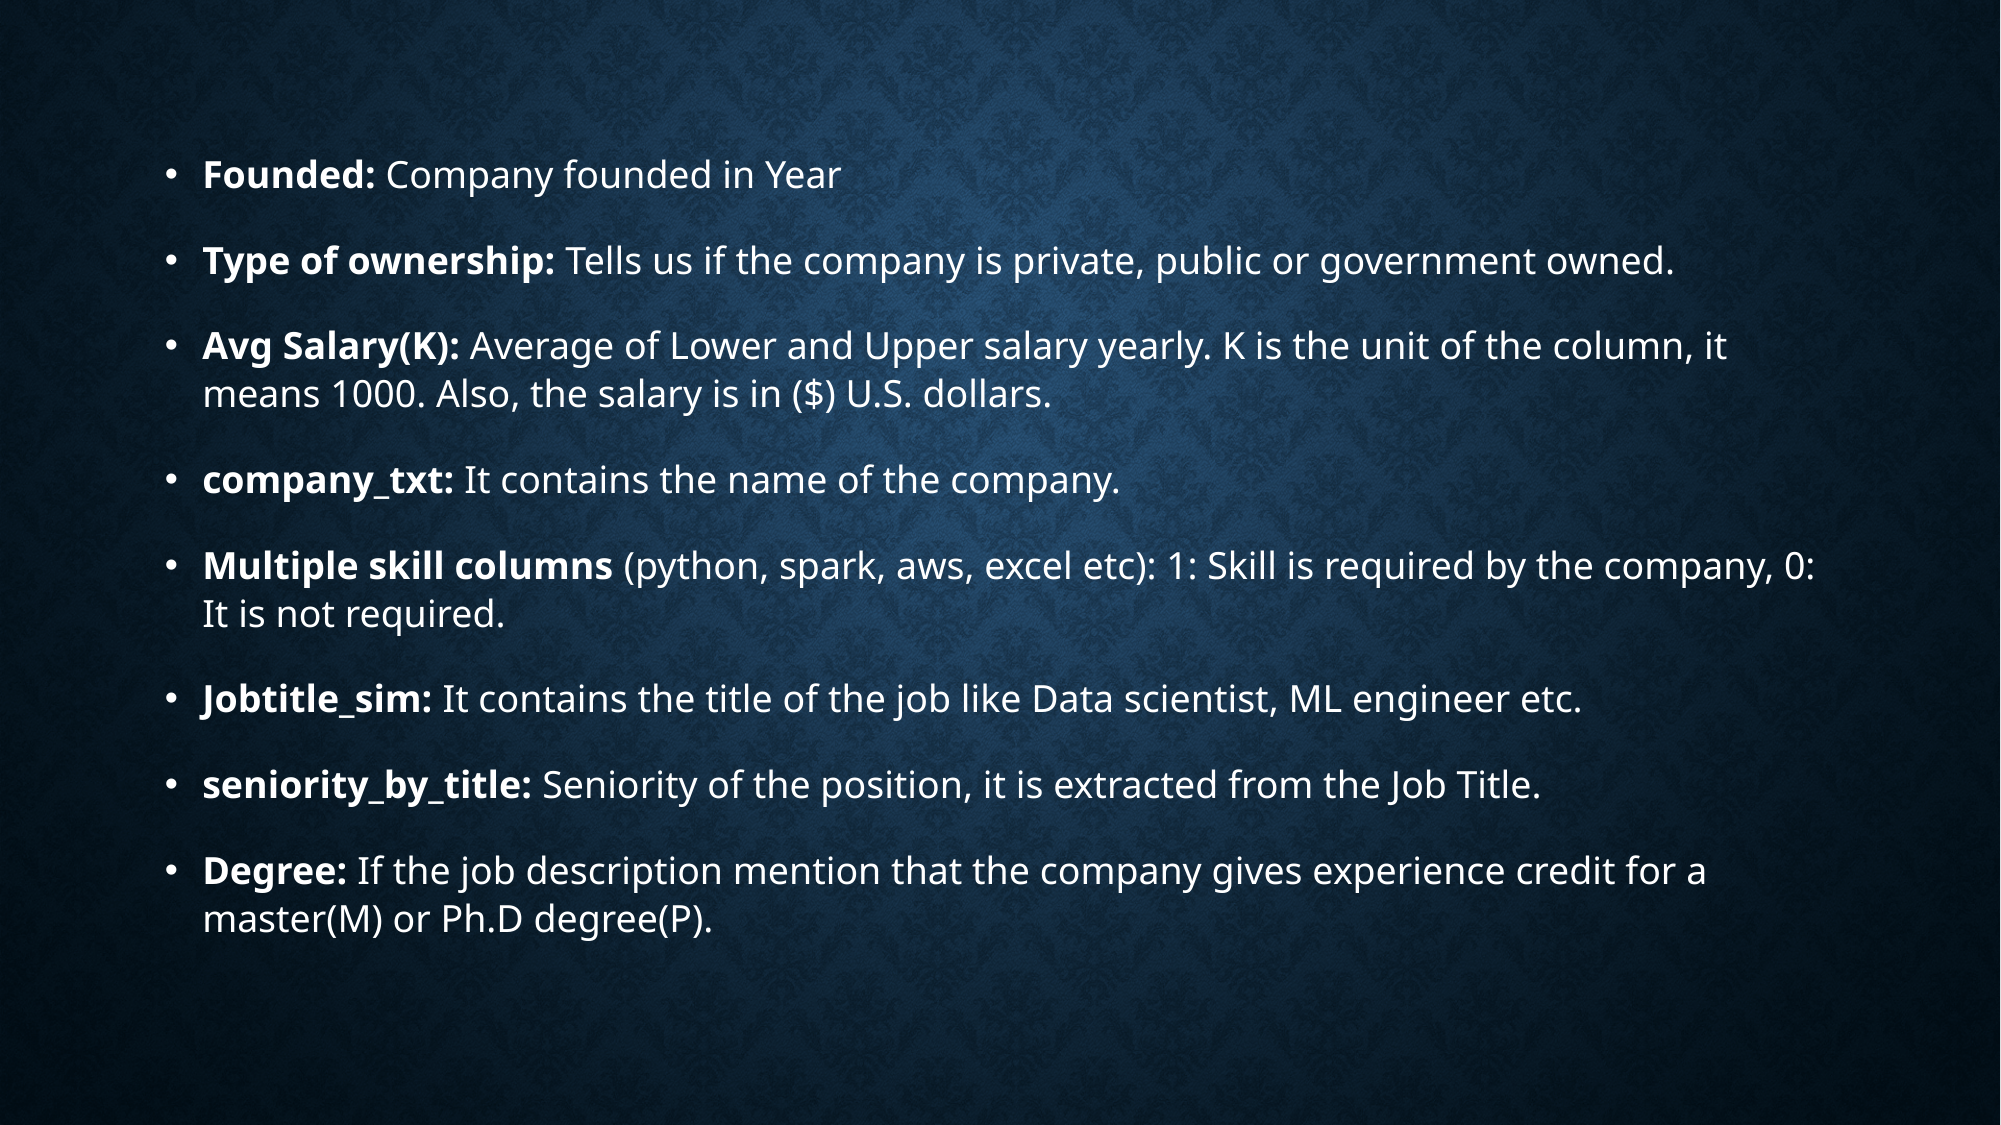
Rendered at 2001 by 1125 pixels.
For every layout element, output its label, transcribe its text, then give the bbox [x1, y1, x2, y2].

list Founded: Company founded in Year Type of ownership: Tells us if the company is private, public or government owned. Avg Salary(K): Average of Lower and Upper salary yearly. K is the unit of the column, it means 1000. Also, the salary is in ($) U.S. dollars. company_txt: It contains the name of the company. Multiple skill columns (python, spark, aws, excel etc): 1: Skill is required by the company, 0: It is not required. Jobtitle_sim: It contains the title of the job like Data scientist, ML engineer etc. seniority_by_title: Seniority of the position, it is extracted from the Job Title. Degree: If the job description mention that the company gives experience credit for a master(M) or Ph.D degree(P). [149, 140, 1849, 1025]
